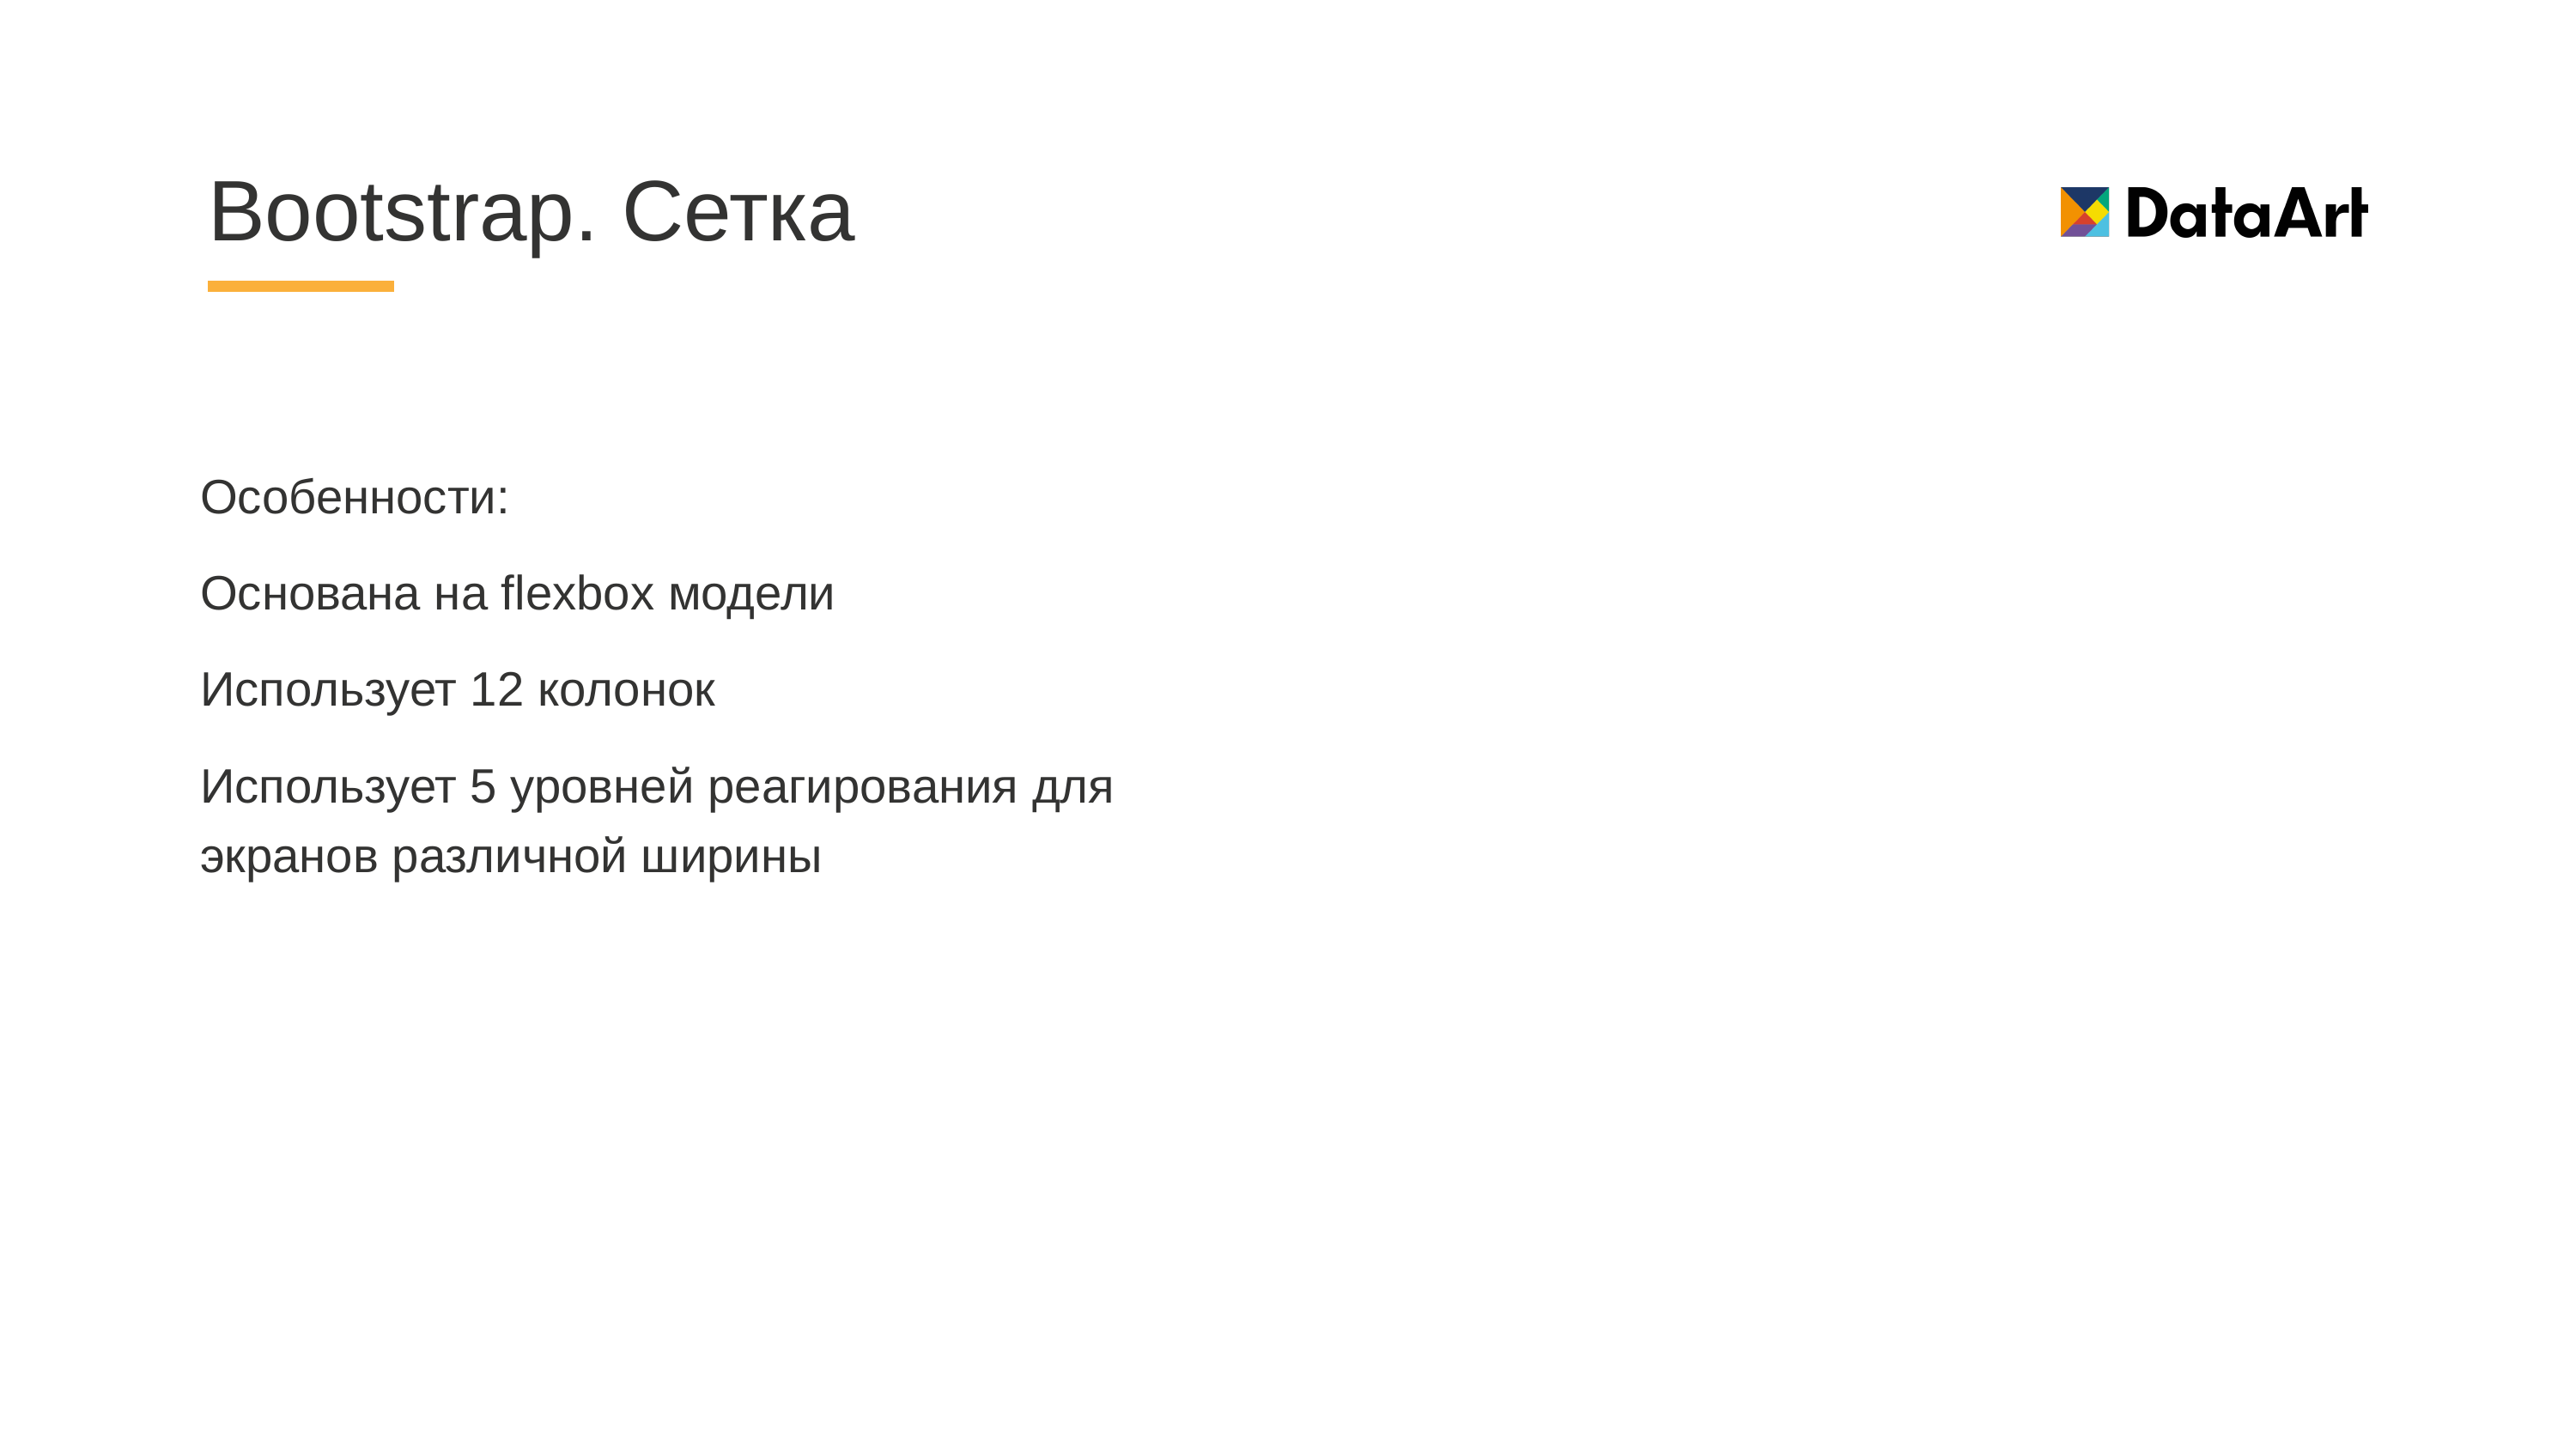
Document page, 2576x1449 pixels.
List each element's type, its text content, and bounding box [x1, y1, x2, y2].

list Особенности: Основана на flexbox модели Использует 12 колонок Использует 5 уровней реагирования для экранов различной ширины [199, 453, 1251, 1142]
picture [2061, 187, 2368, 238]
picture [208, 282, 394, 292]
title Bootstrap. Сетка [207, 161, 1877, 282]
